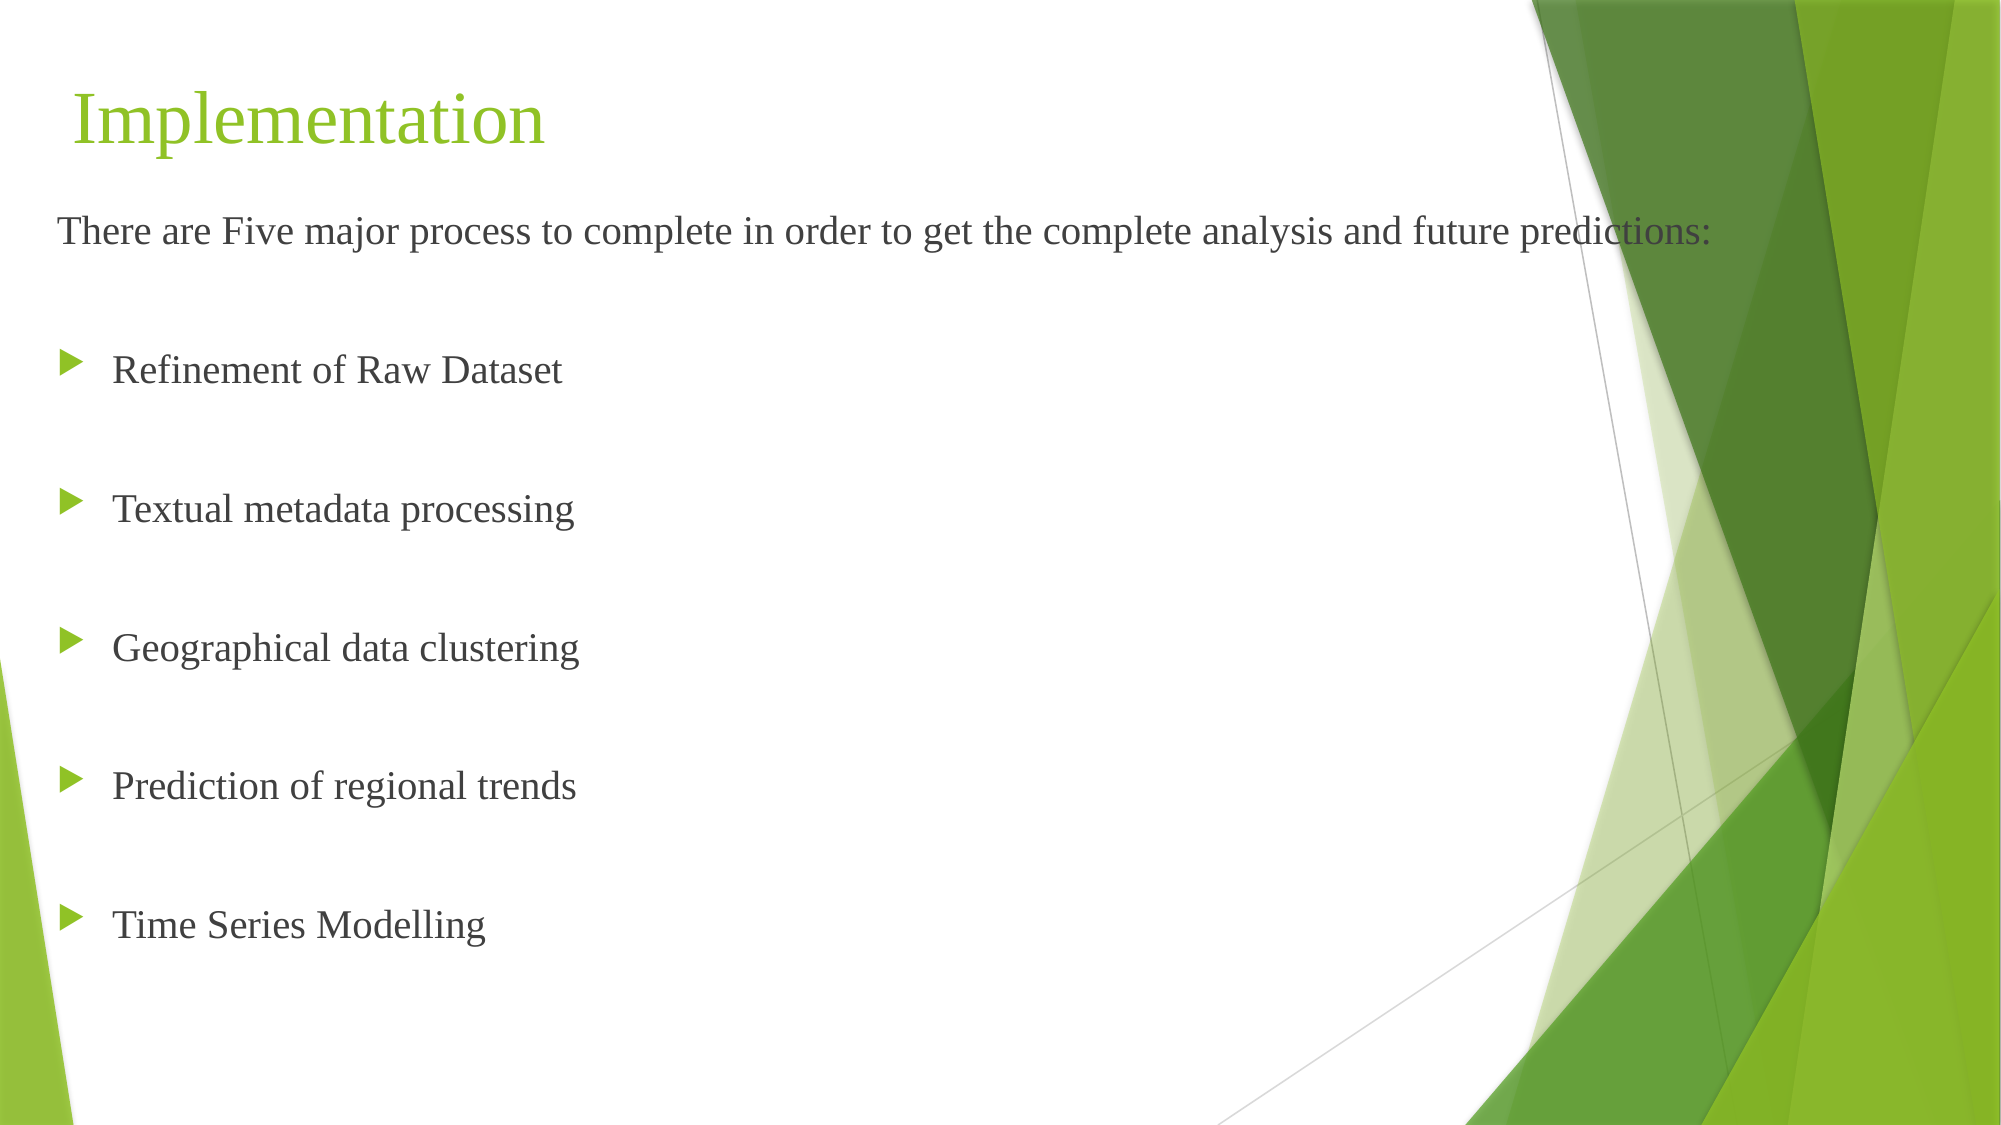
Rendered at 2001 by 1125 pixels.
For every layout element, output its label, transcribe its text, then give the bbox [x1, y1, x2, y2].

title Implementation [57, 61, 1522, 196]
list There are Five major process to complete in order to get the complete analysis and future predictions: Refinement of Raw Dataset Textual metadata processing Geographical data clustering Prediction of regional trends Time Series Modelling [41, 196, 1902, 956]
